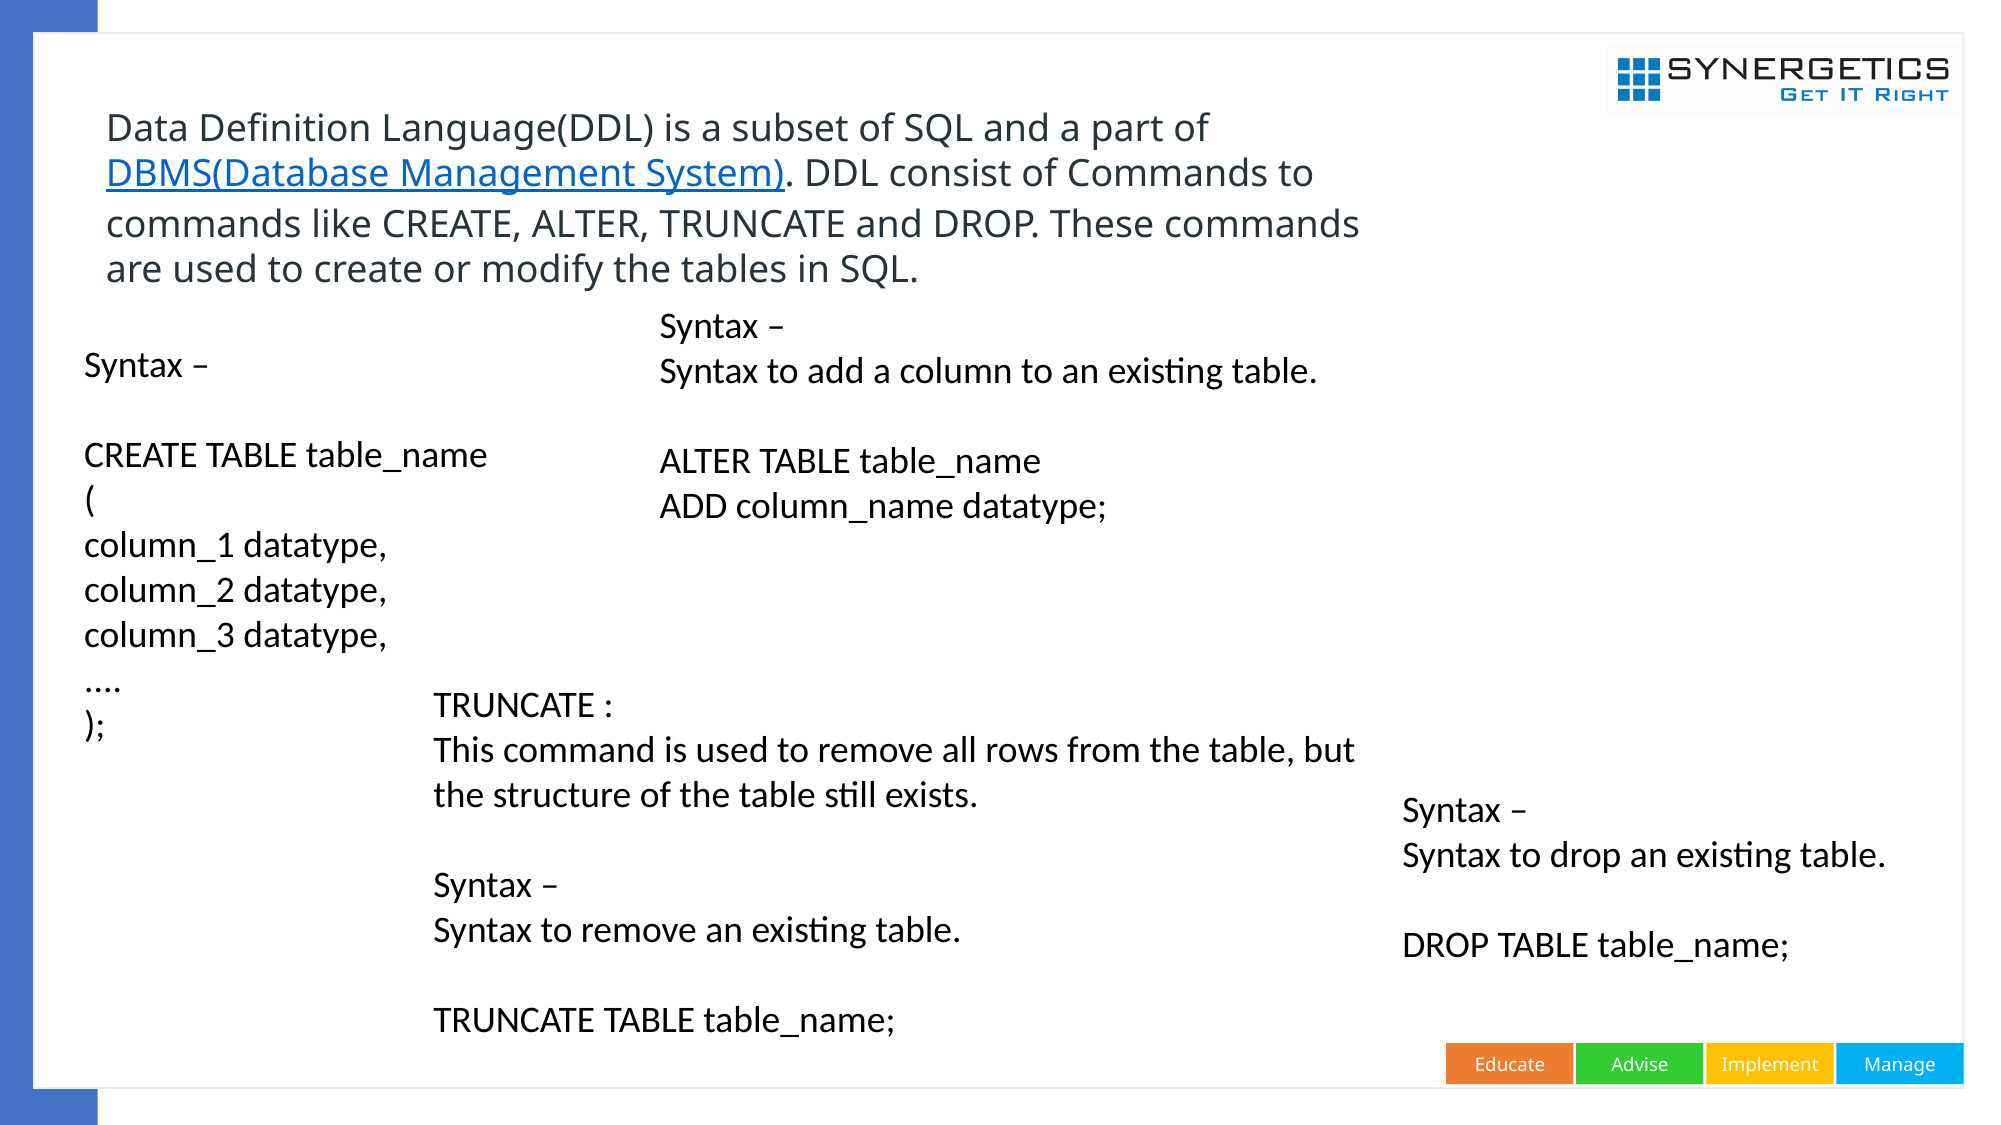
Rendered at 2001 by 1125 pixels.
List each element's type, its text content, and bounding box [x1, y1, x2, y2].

text_box Syntax – Syntax to add a column to an existing table. ALTER TABLE table_name ADD column_name datatype; [644, 293, 1645, 533]
text_box Syntax – Syntax to drop an existing table. DROP TABLE table_name; [1387, 777, 1975, 972]
picture [1606, 45, 1960, 114]
text_box Data Definition Language(DDL) is a subset of SQL and a part of DBMS(Database Management System). DDL consist of Commands to commands like CREATE, ALTER, TRUNCATE and DROP. These commands are used to create or modify the tables in SQL. [91, 96, 1419, 298]
text_box Syntax – CREATE TABLE table_name ( column_1 datatype, column_2 datatype, column_3 datatype, .... ); [69, 332, 1069, 753]
text_box TRUNCATE : This command is used to remove all rows from the table, but the structure of the table still exists. Syntax – Syntax to remove an existing table. TRUNCATE TABLE table_name; [418, 672, 1419, 1048]
